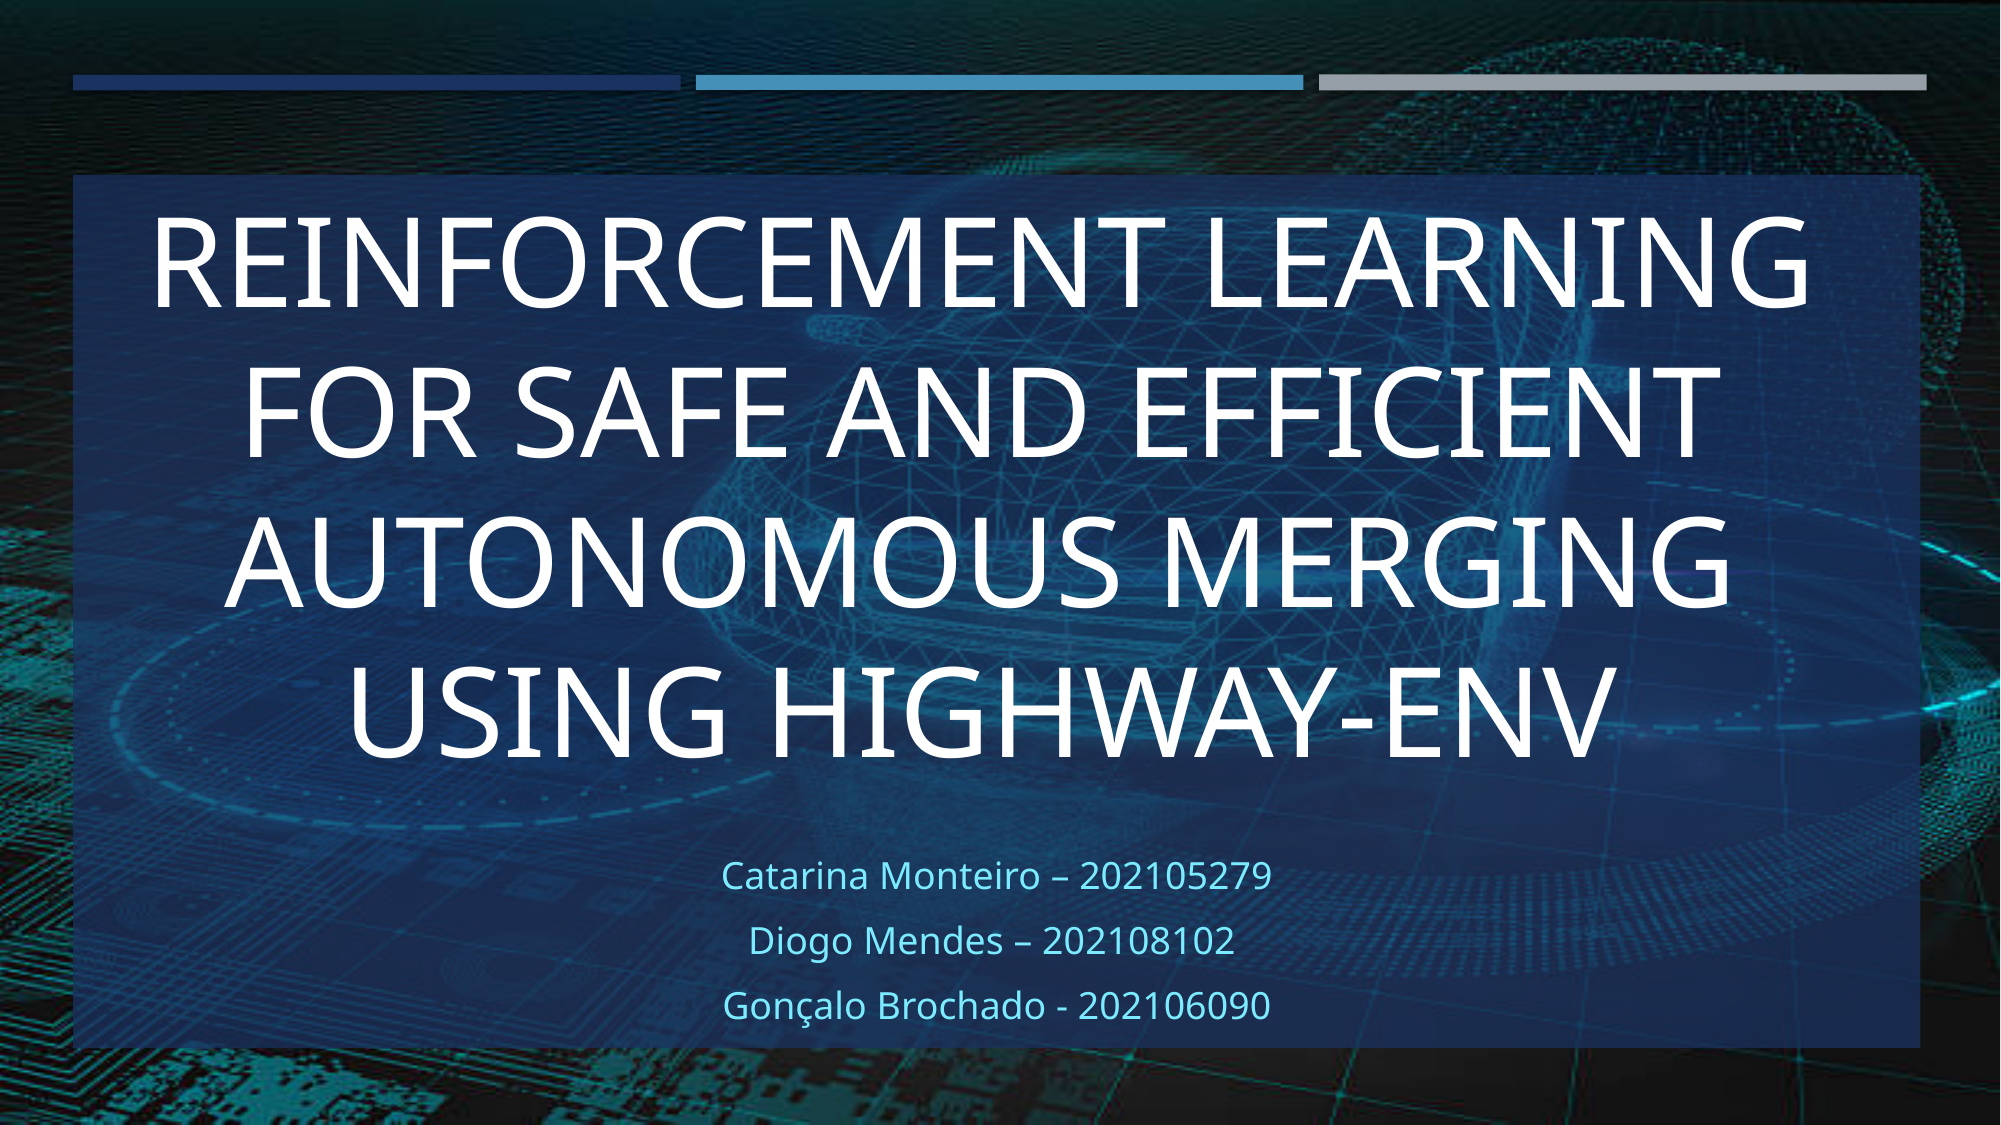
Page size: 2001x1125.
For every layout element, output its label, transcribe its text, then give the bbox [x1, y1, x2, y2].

text_box Reinforcement Learning for Safe and Efficient Autonomous Merging Using Highway-Env [79, 174, 1883, 322]
picture [0, 0, 2001, 1125]
text_box [71, 173, 1922, 1050]
text_box Catarina Monteiro – 202105279 Diogo Mendes – 202108102 Gonçalo Brochado - 202106090 [95, 844, 1899, 1047]
